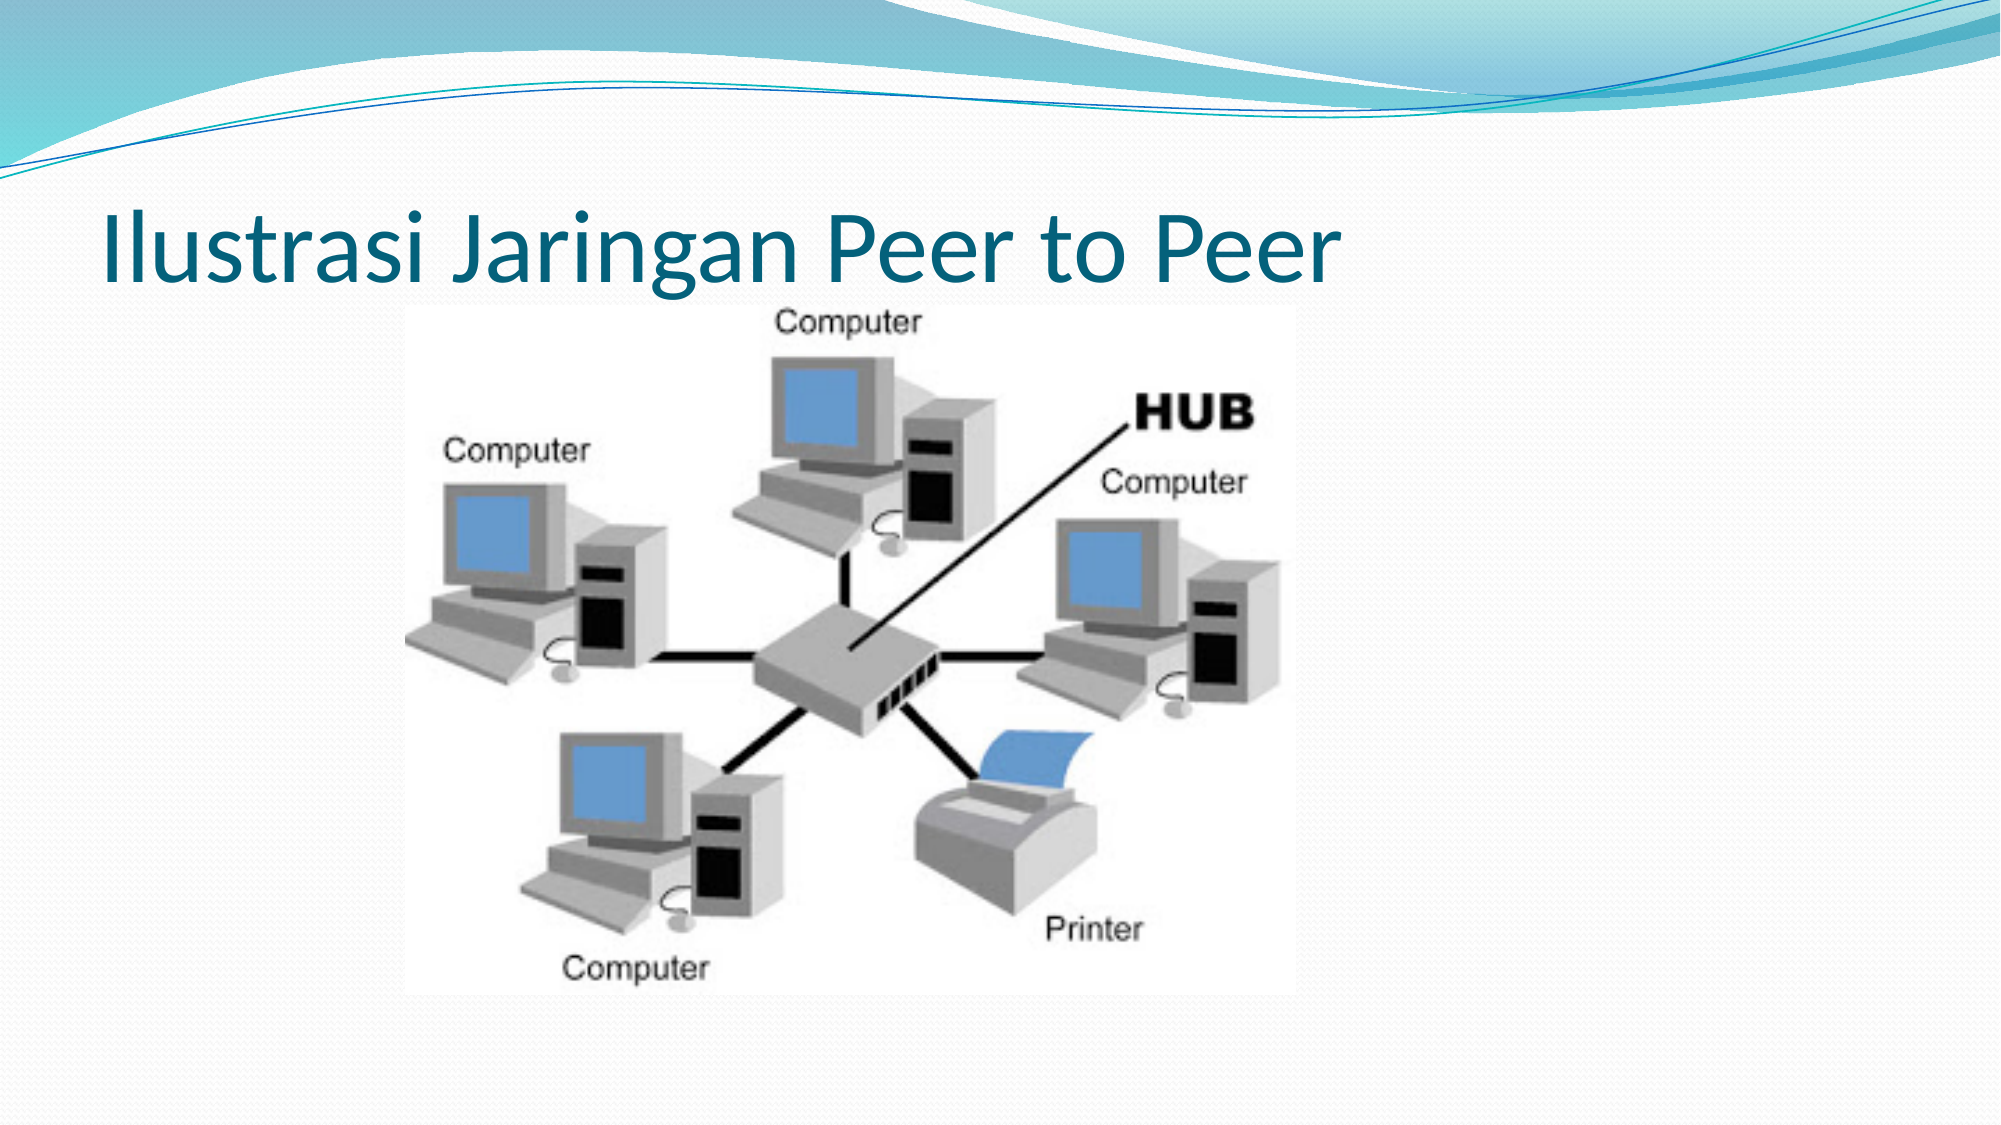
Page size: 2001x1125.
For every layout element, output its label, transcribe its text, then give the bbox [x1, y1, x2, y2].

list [405, 305, 1296, 996]
title Ilustrasi Jaringan Peer to Peer [99, 115, 1900, 303]
